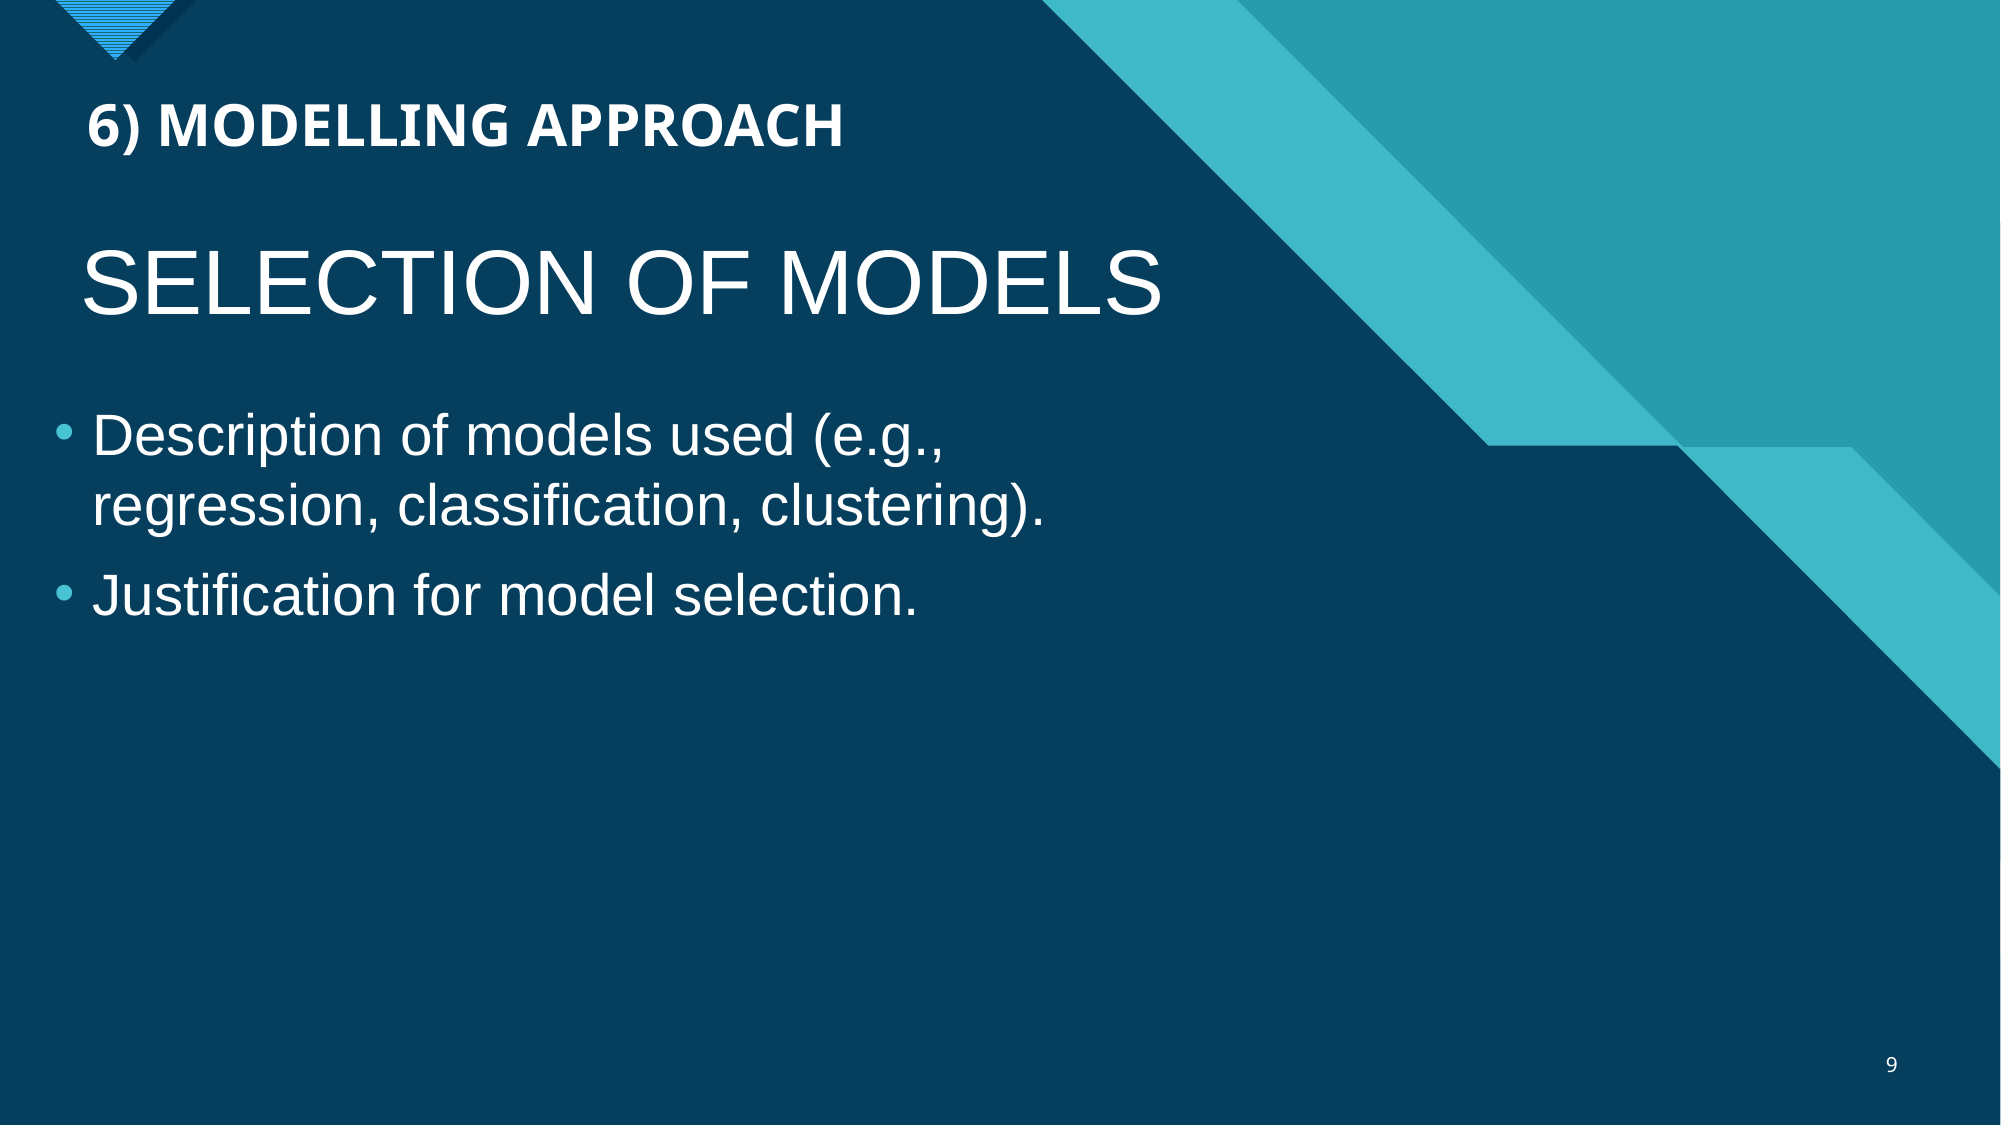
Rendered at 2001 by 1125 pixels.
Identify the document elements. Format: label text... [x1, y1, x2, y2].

slide_number 9 [1845, 1035, 1913, 1096]
text_box SELECTION OF MODELS [40, 215, 1357, 341]
list Description of models used (e.g., regression, classification, clustering). Justification for model selection. [40, 389, 1179, 925]
title 6) MODELLING APPROACH [72, 89, 1913, 168]
